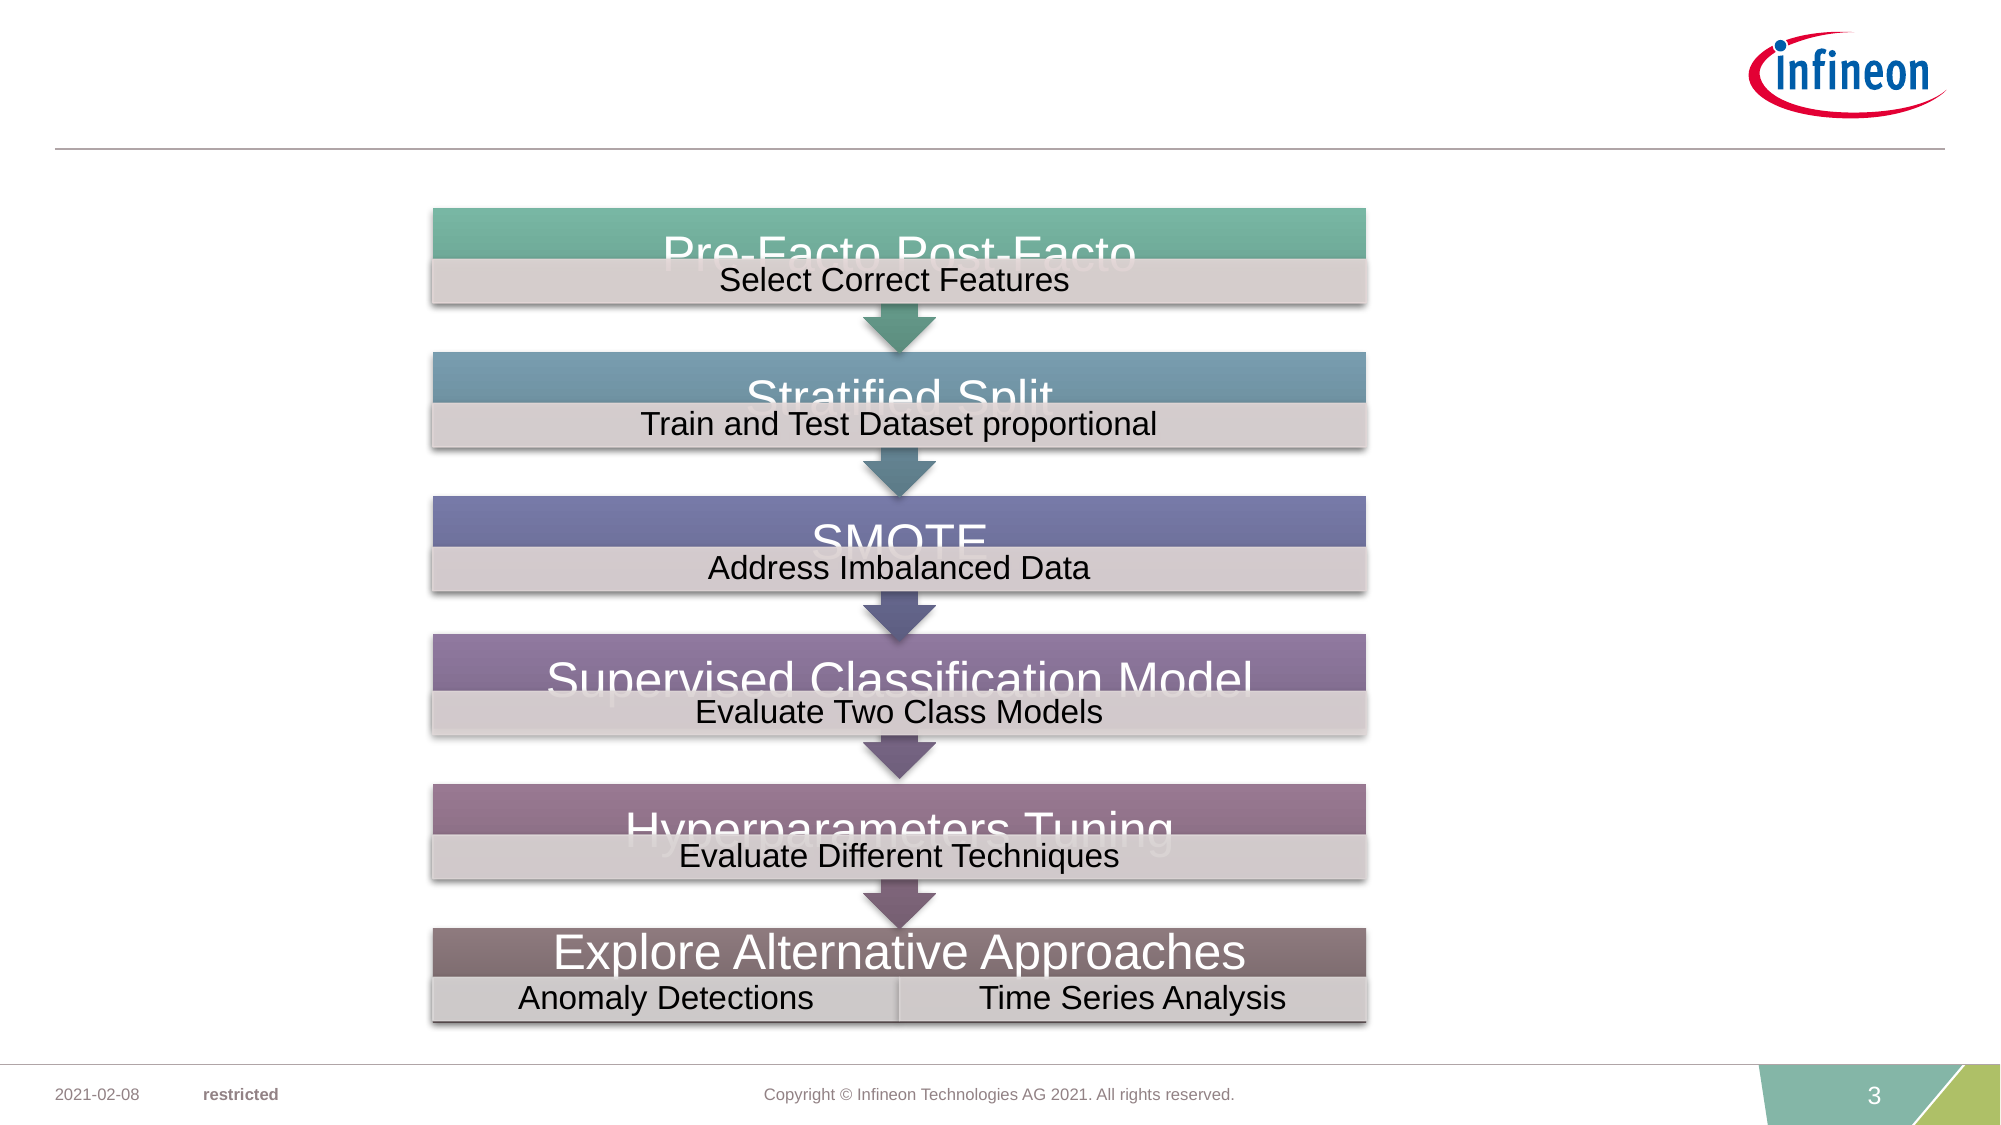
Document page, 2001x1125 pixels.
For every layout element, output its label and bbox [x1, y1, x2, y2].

text_box [432, 207, 1367, 1024]
